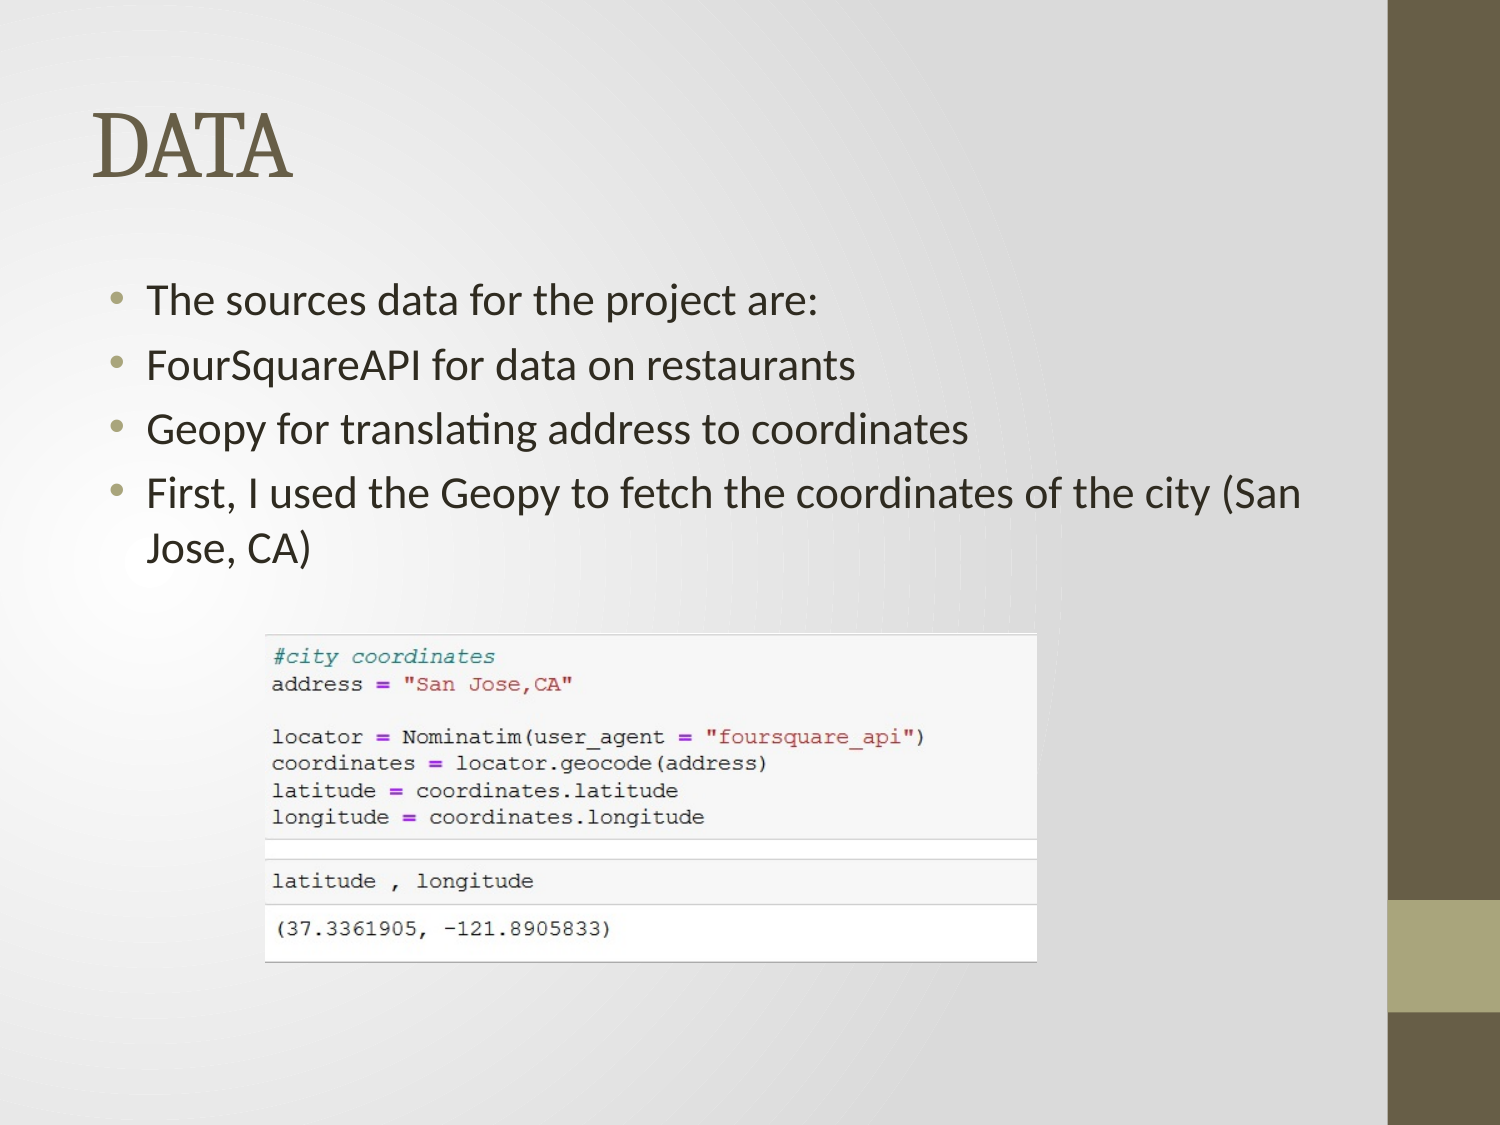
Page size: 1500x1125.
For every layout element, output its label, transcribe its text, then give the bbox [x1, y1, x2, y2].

list The sources data for the project are: FourSquareAPI for data on restaurants Geopy for translating address to coordinates First, I used the Geopy to fetch the coordinates of the city (San Jose, CA) [75, 262, 1325, 1050]
picture [265, 632, 1038, 963]
title DATA [75, 45, 1325, 233]
